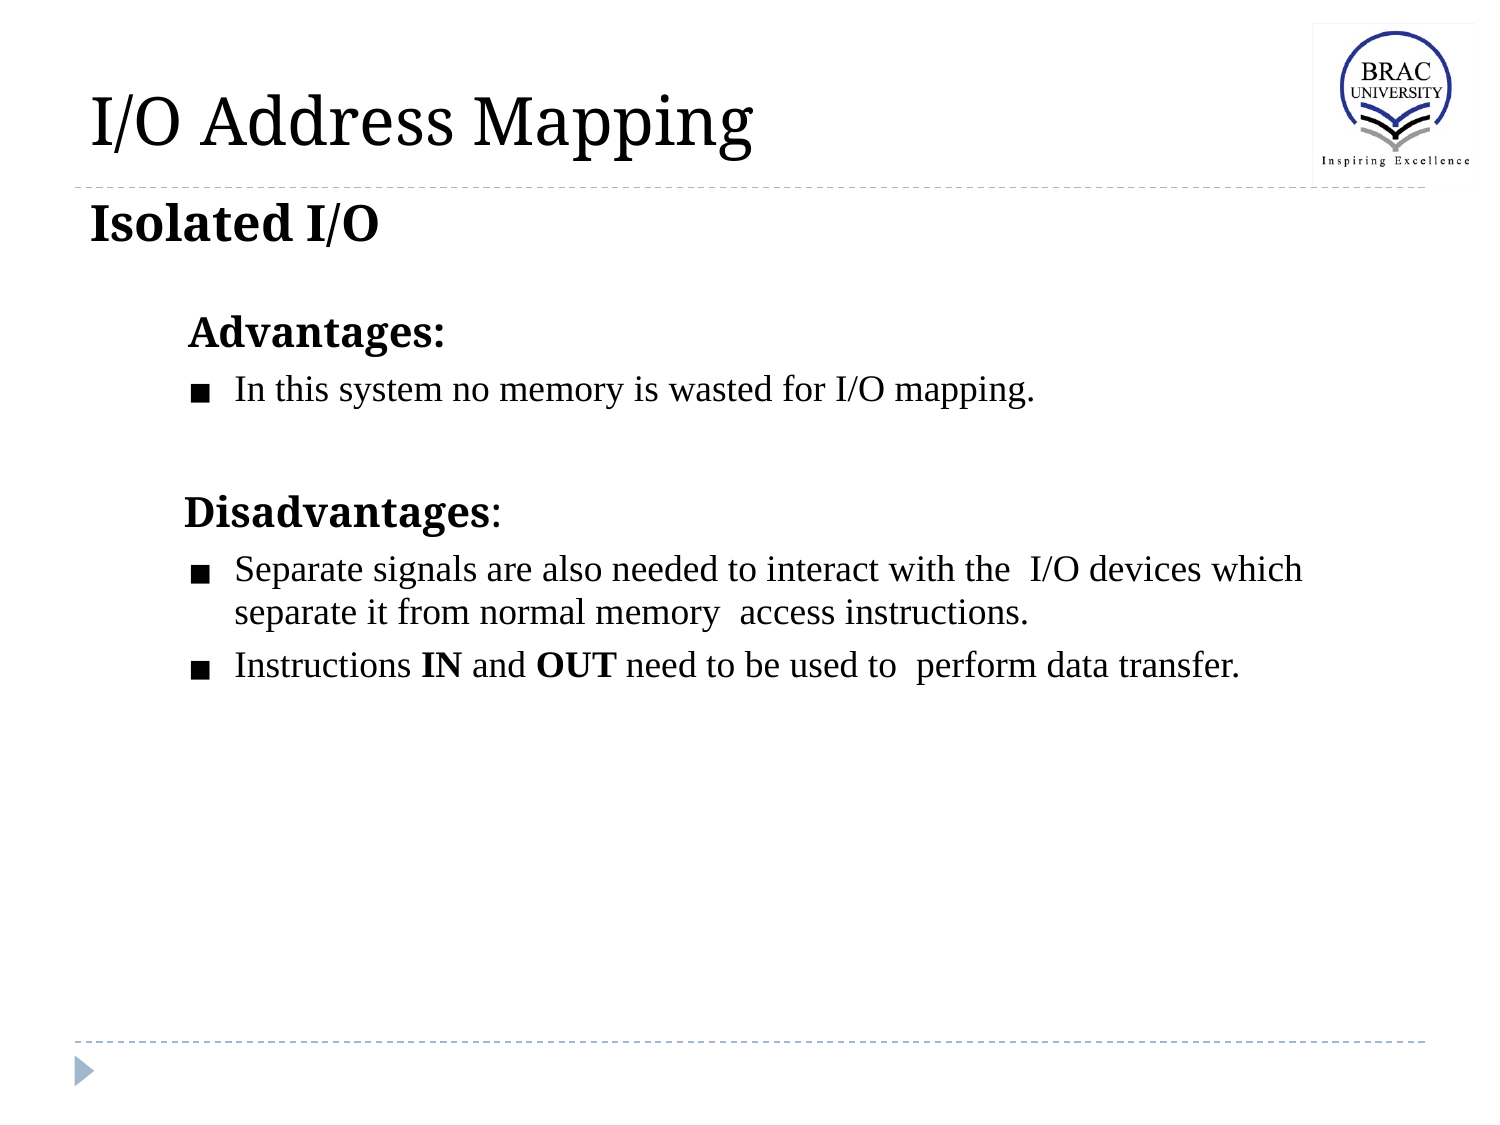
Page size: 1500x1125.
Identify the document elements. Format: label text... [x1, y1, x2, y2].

text_box Isolated I/O Advantages: In this system no memory is wasted for I/O mapping. Disadvantages: Separate signals are also needed to interact with the I/O devices which separate it from normal memory access instructions. Instructions IN and OUT need to be used to perform data transfer. [87, 160, 1368, 740]
title I/O Address Mapping [87, 76, 796, 160]
picture [1312, 23, 1476, 187]
